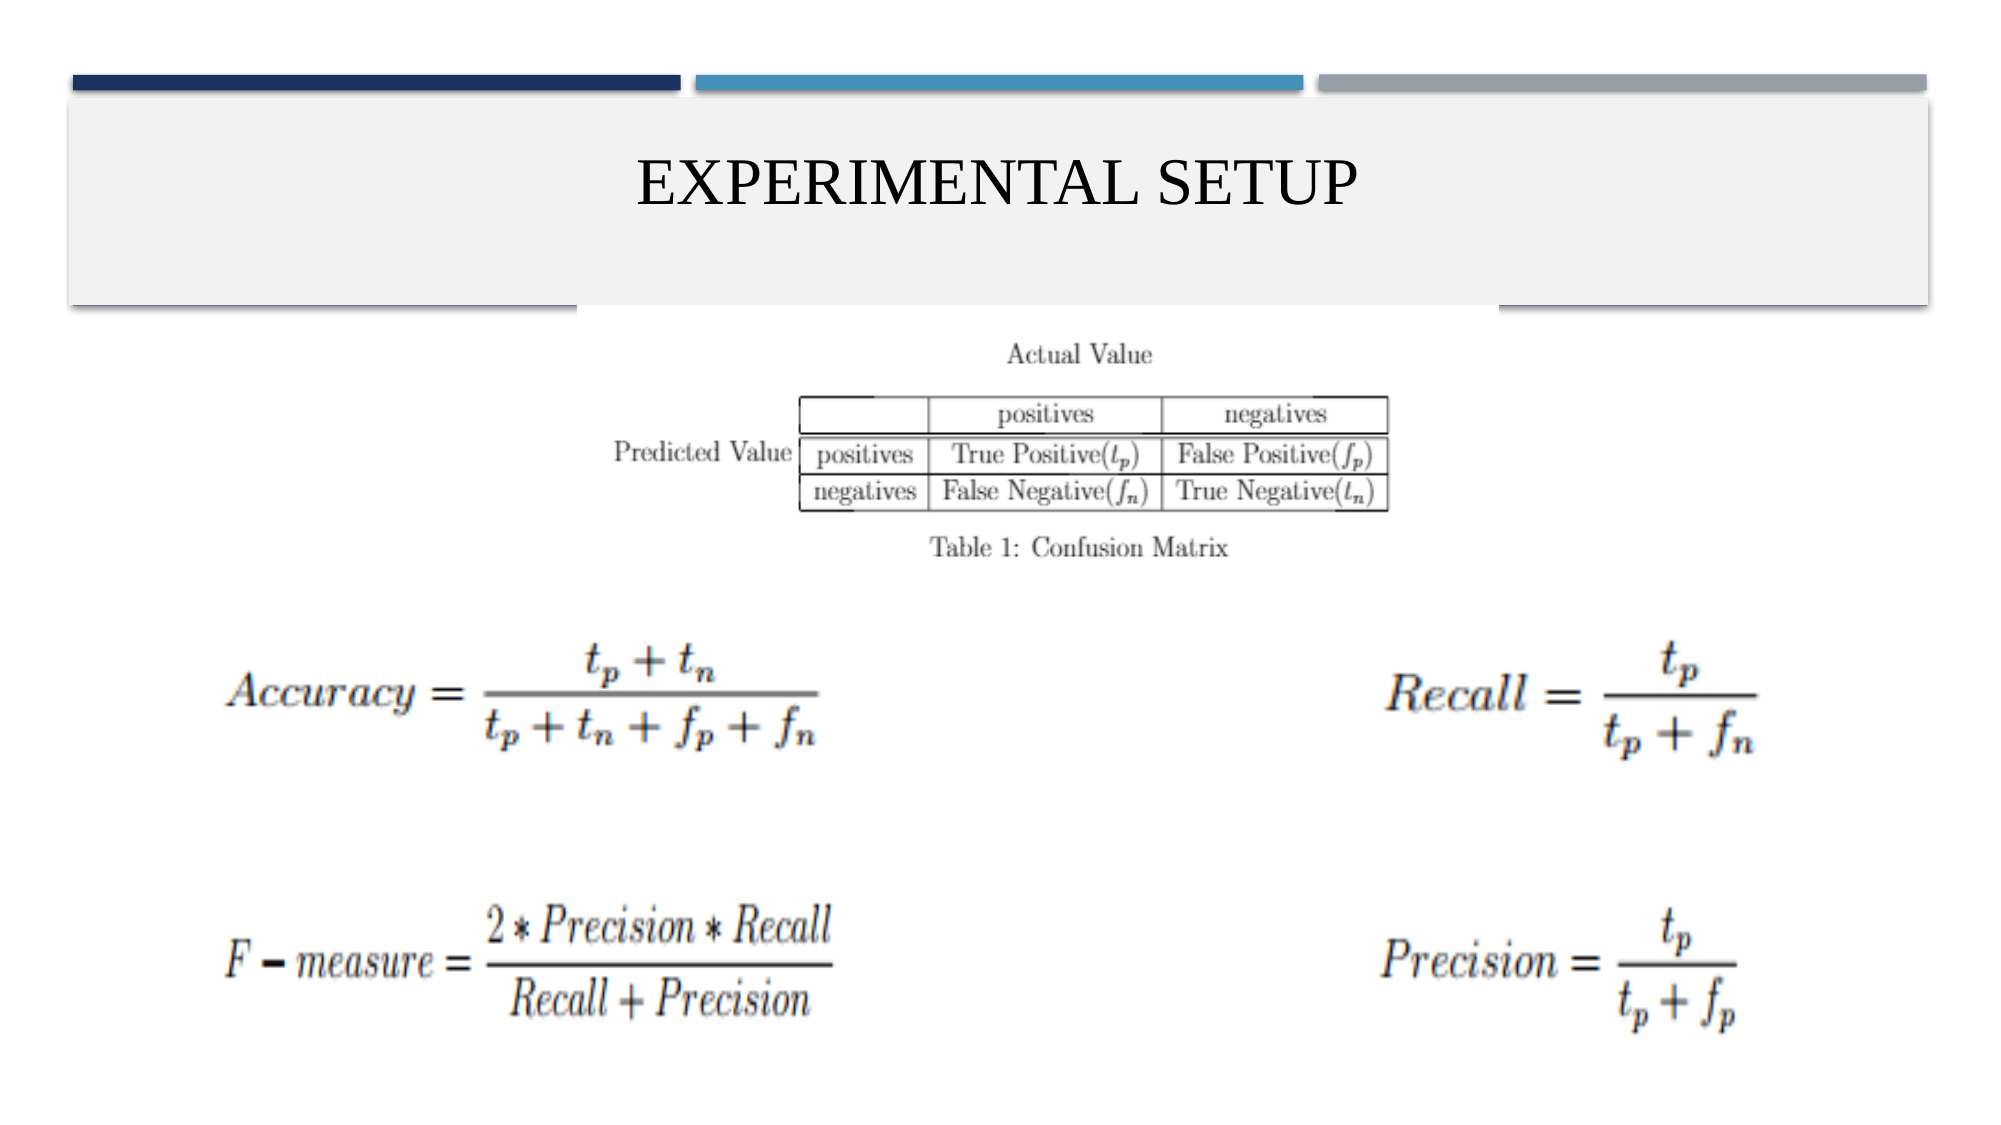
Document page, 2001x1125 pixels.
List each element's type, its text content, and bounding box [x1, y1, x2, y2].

picture [207, 874, 871, 1090]
picture [1333, 874, 1793, 1090]
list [1343, 631, 1811, 782]
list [576, 304, 1499, 615]
title Experimental setup [68, 97, 1928, 306]
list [177, 631, 873, 797]
